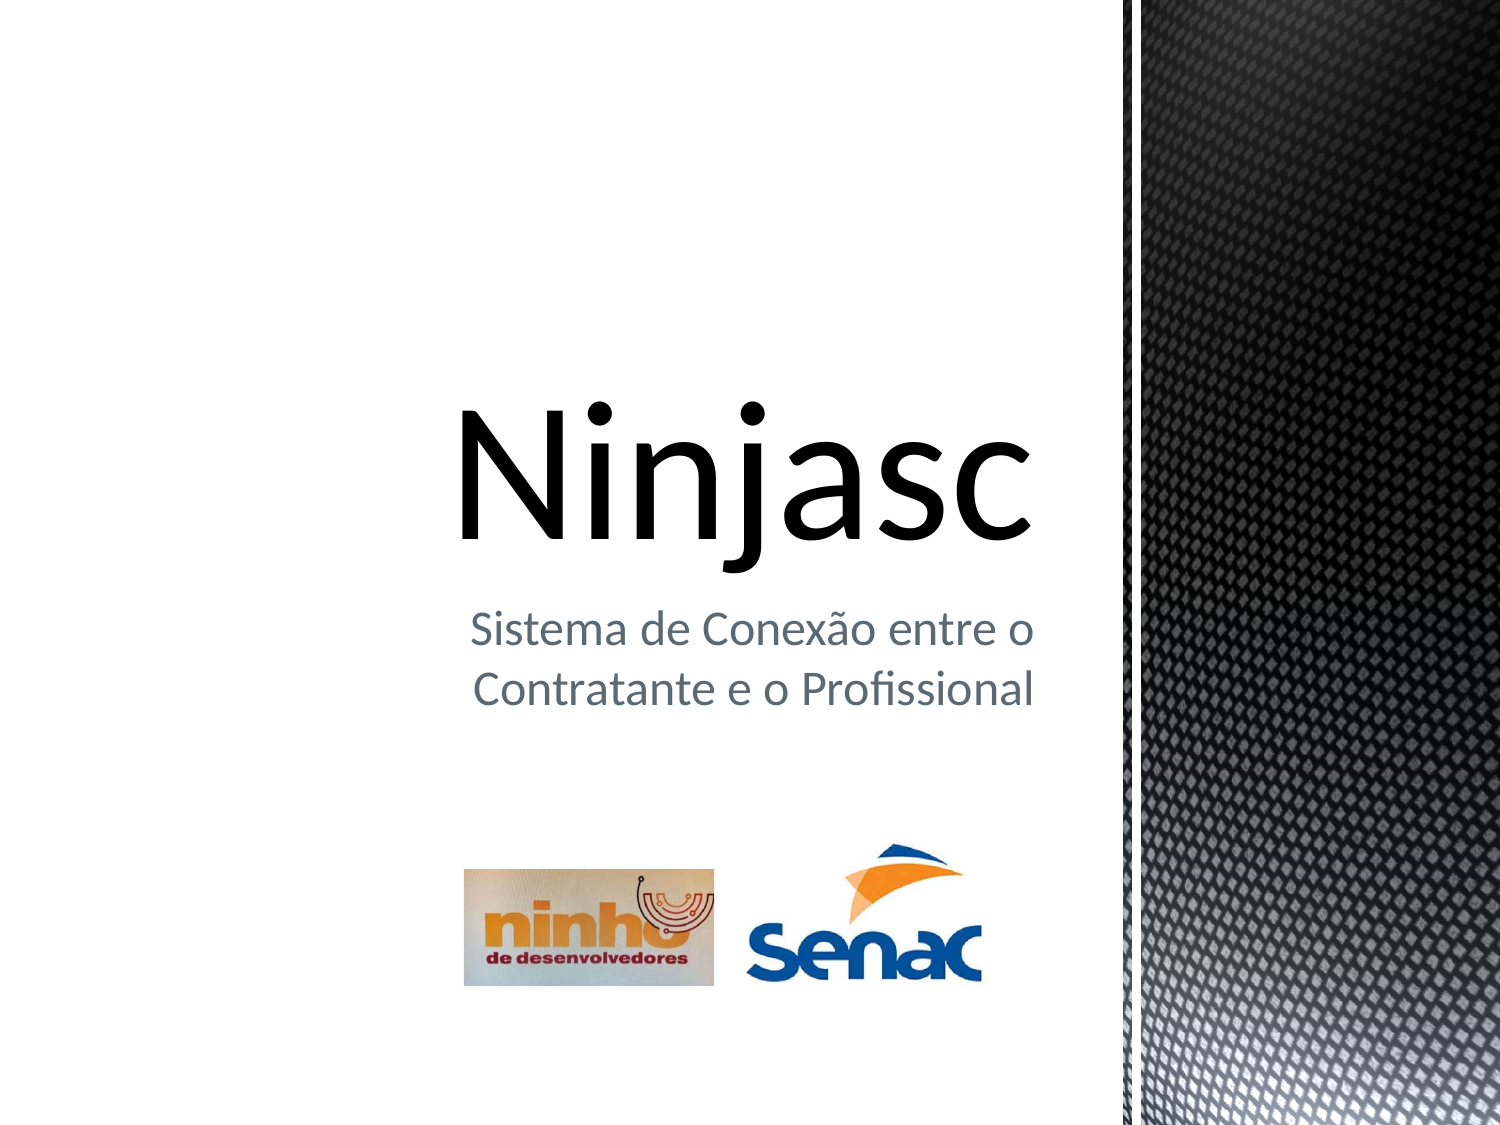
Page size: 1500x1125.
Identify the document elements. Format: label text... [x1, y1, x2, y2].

picture [463, 813, 1011, 1061]
picture [1123, 0, 1500, 1125]
subtitle Sistema de Conexão entre o Contratante e o Profissional [399, 588, 1050, 938]
title Ninjasc [399, 237, 1050, 588]
